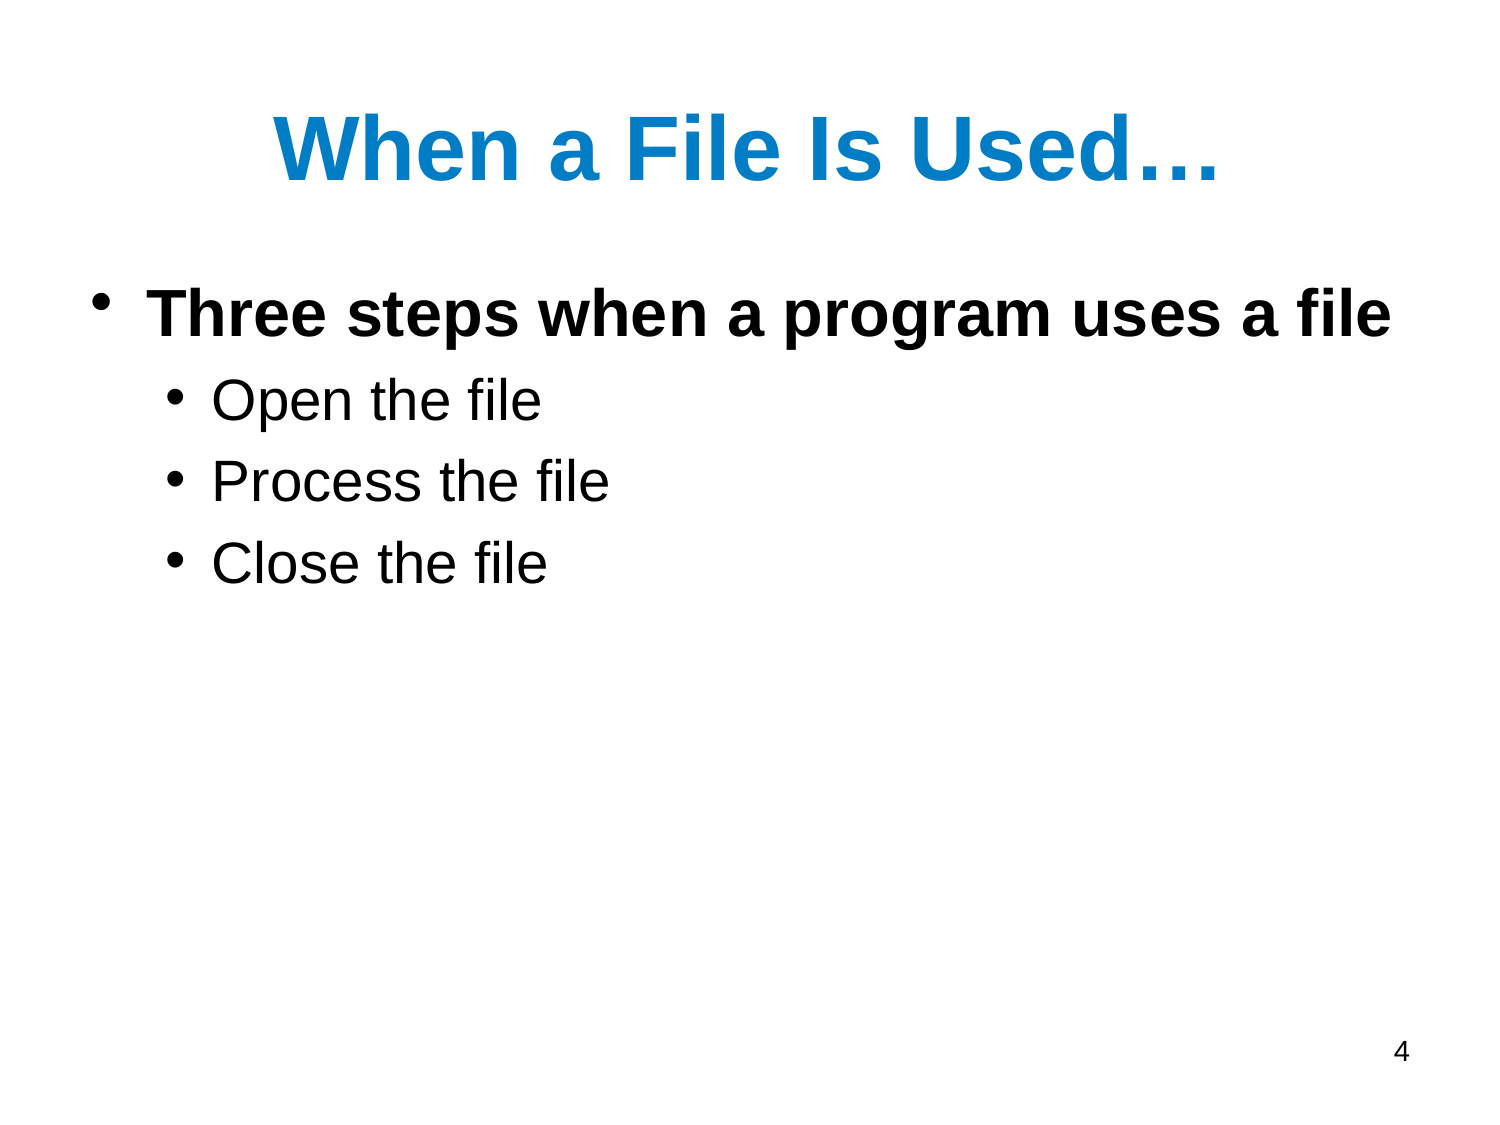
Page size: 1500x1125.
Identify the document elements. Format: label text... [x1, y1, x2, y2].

slide_number 4 [1074, 1024, 1426, 1103]
list Three steps when a program uses a file Open the file Process the file Close the file [75, 262, 1425, 1005]
title When a File Is Used… [75, 50, 1425, 238]
